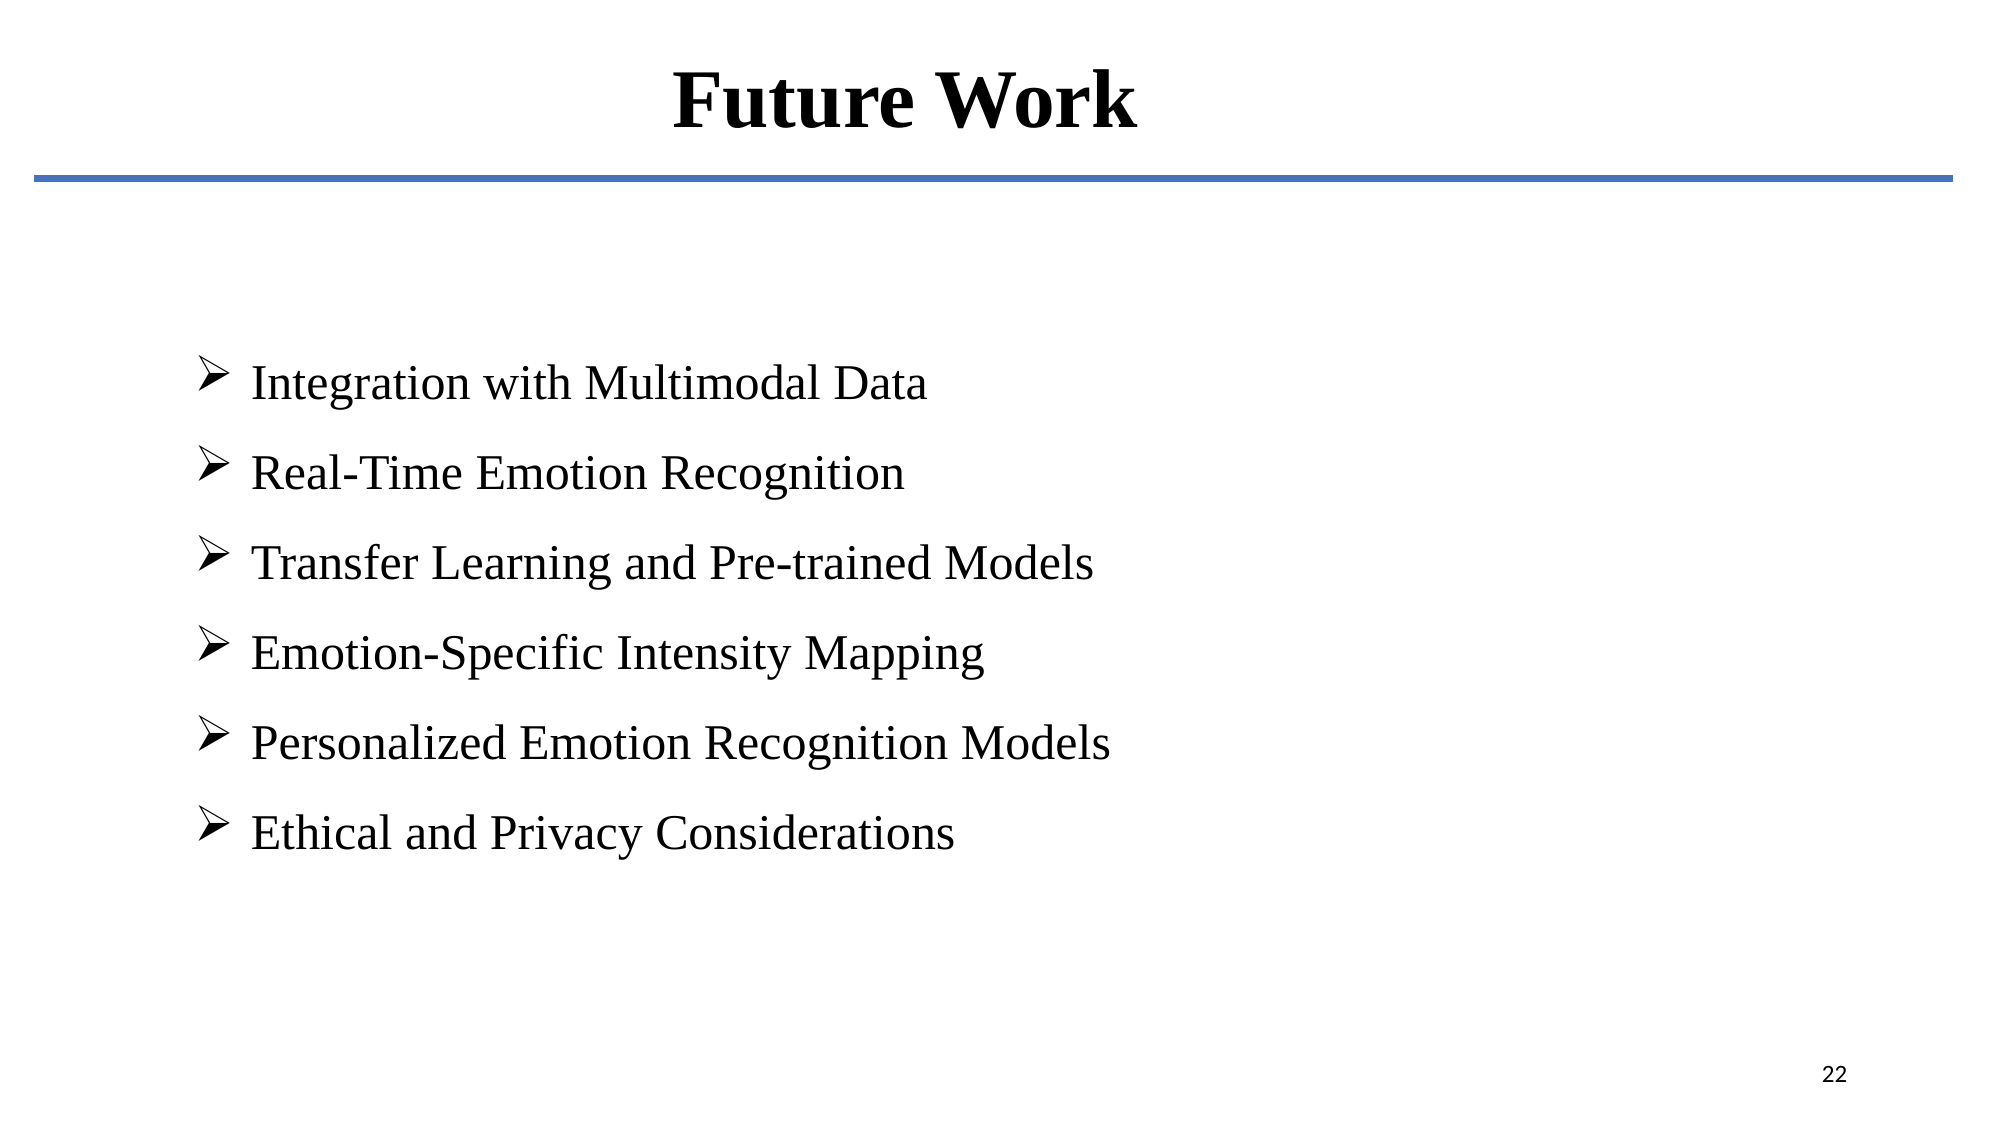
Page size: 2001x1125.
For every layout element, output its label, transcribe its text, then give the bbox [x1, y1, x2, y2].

slide_number 22 [1412, 1042, 1863, 1103]
text_box [32, 174, 1955, 183]
text_box Integration with Multimodal Data Real-Time Emotion Recognition Transfer Learning and Pre-trained Models Emotion-Specific Intensity Mapping Personalized Emotion Recognition Models Ethical and Privacy Considerations [179, 311, 1831, 867]
text_box Future Work [657, 36, 1558, 152]
